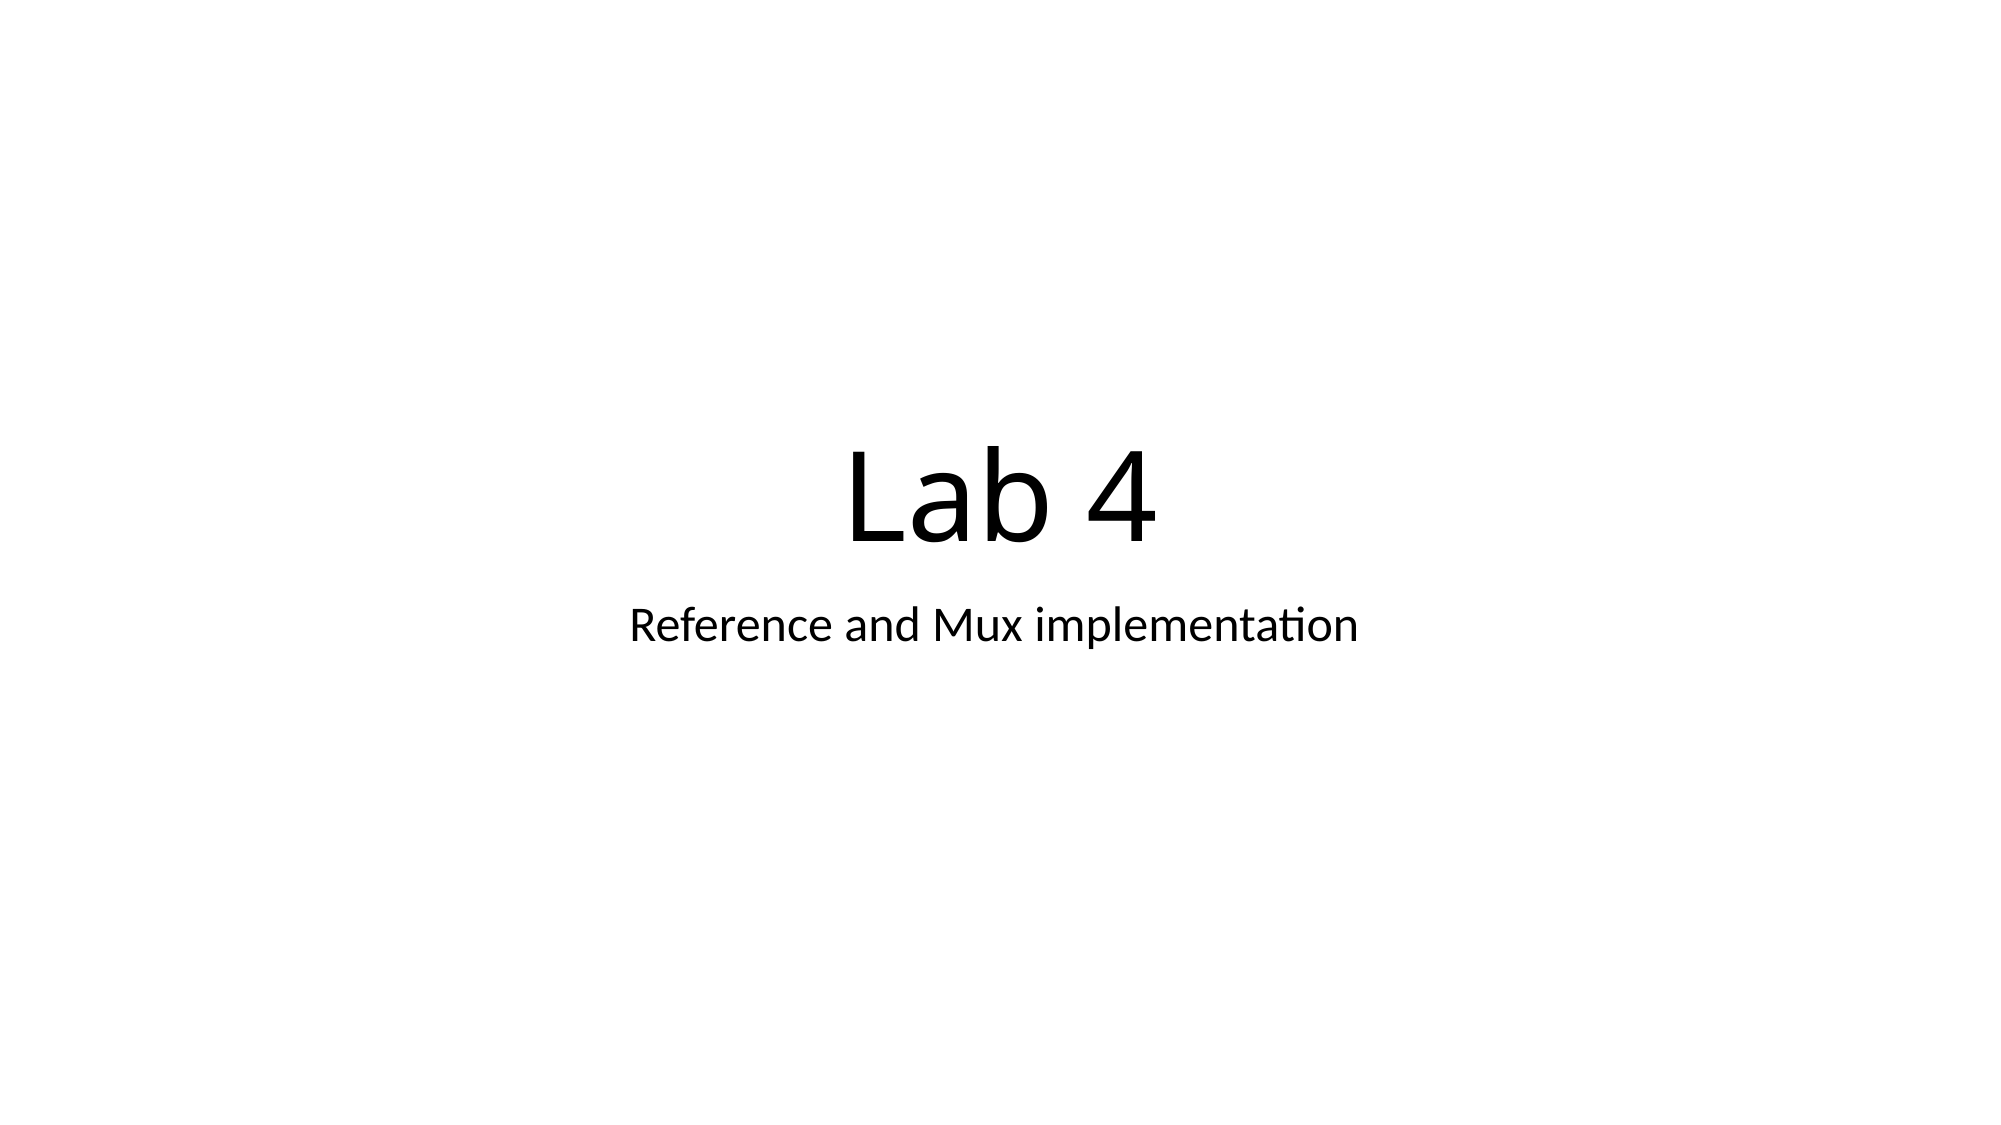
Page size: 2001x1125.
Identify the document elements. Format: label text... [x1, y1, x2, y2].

subtitle Reference and Mux implementation [249, 590, 1750, 863]
title Lab 4 [249, 184, 1750, 576]
